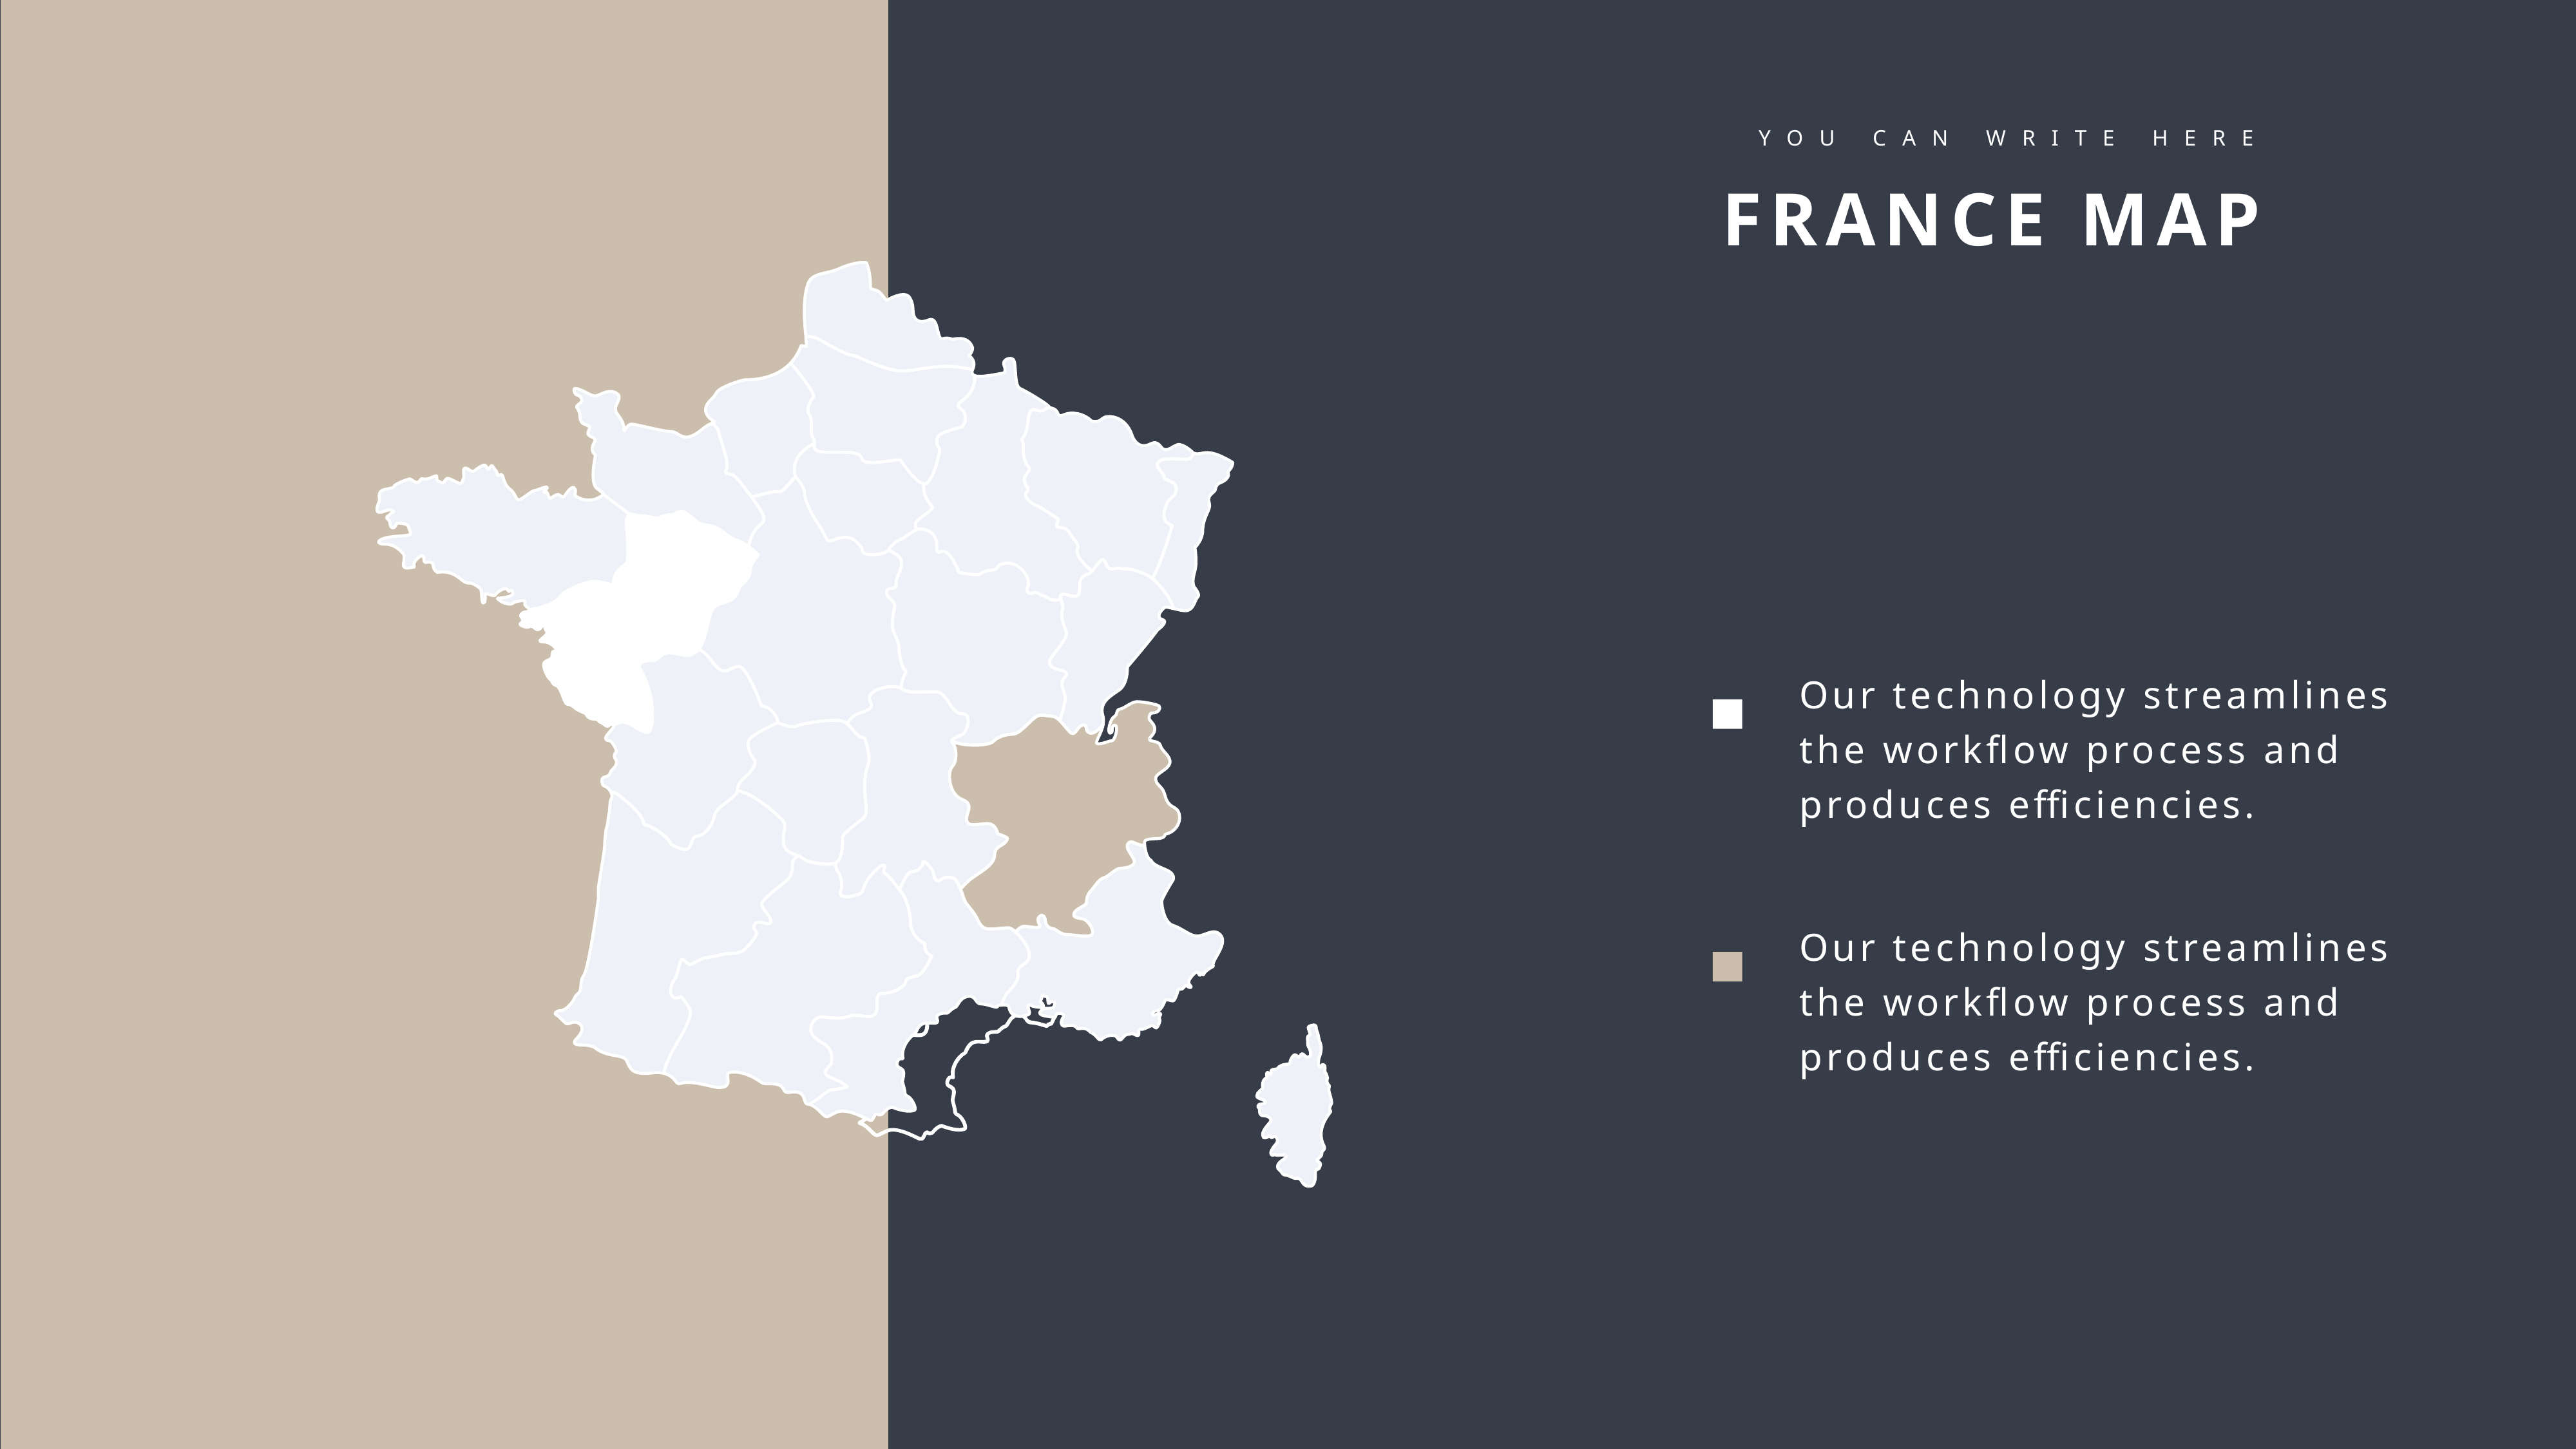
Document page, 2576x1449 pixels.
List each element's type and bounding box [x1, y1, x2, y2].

text_box [375, 261, 1333, 1188]
text_box [1, 0, 889, 1449]
text_box [1712, 119, 2447, 266]
text_box [1712, 650, 2447, 834]
text_box [1712, 902, 2447, 1087]
